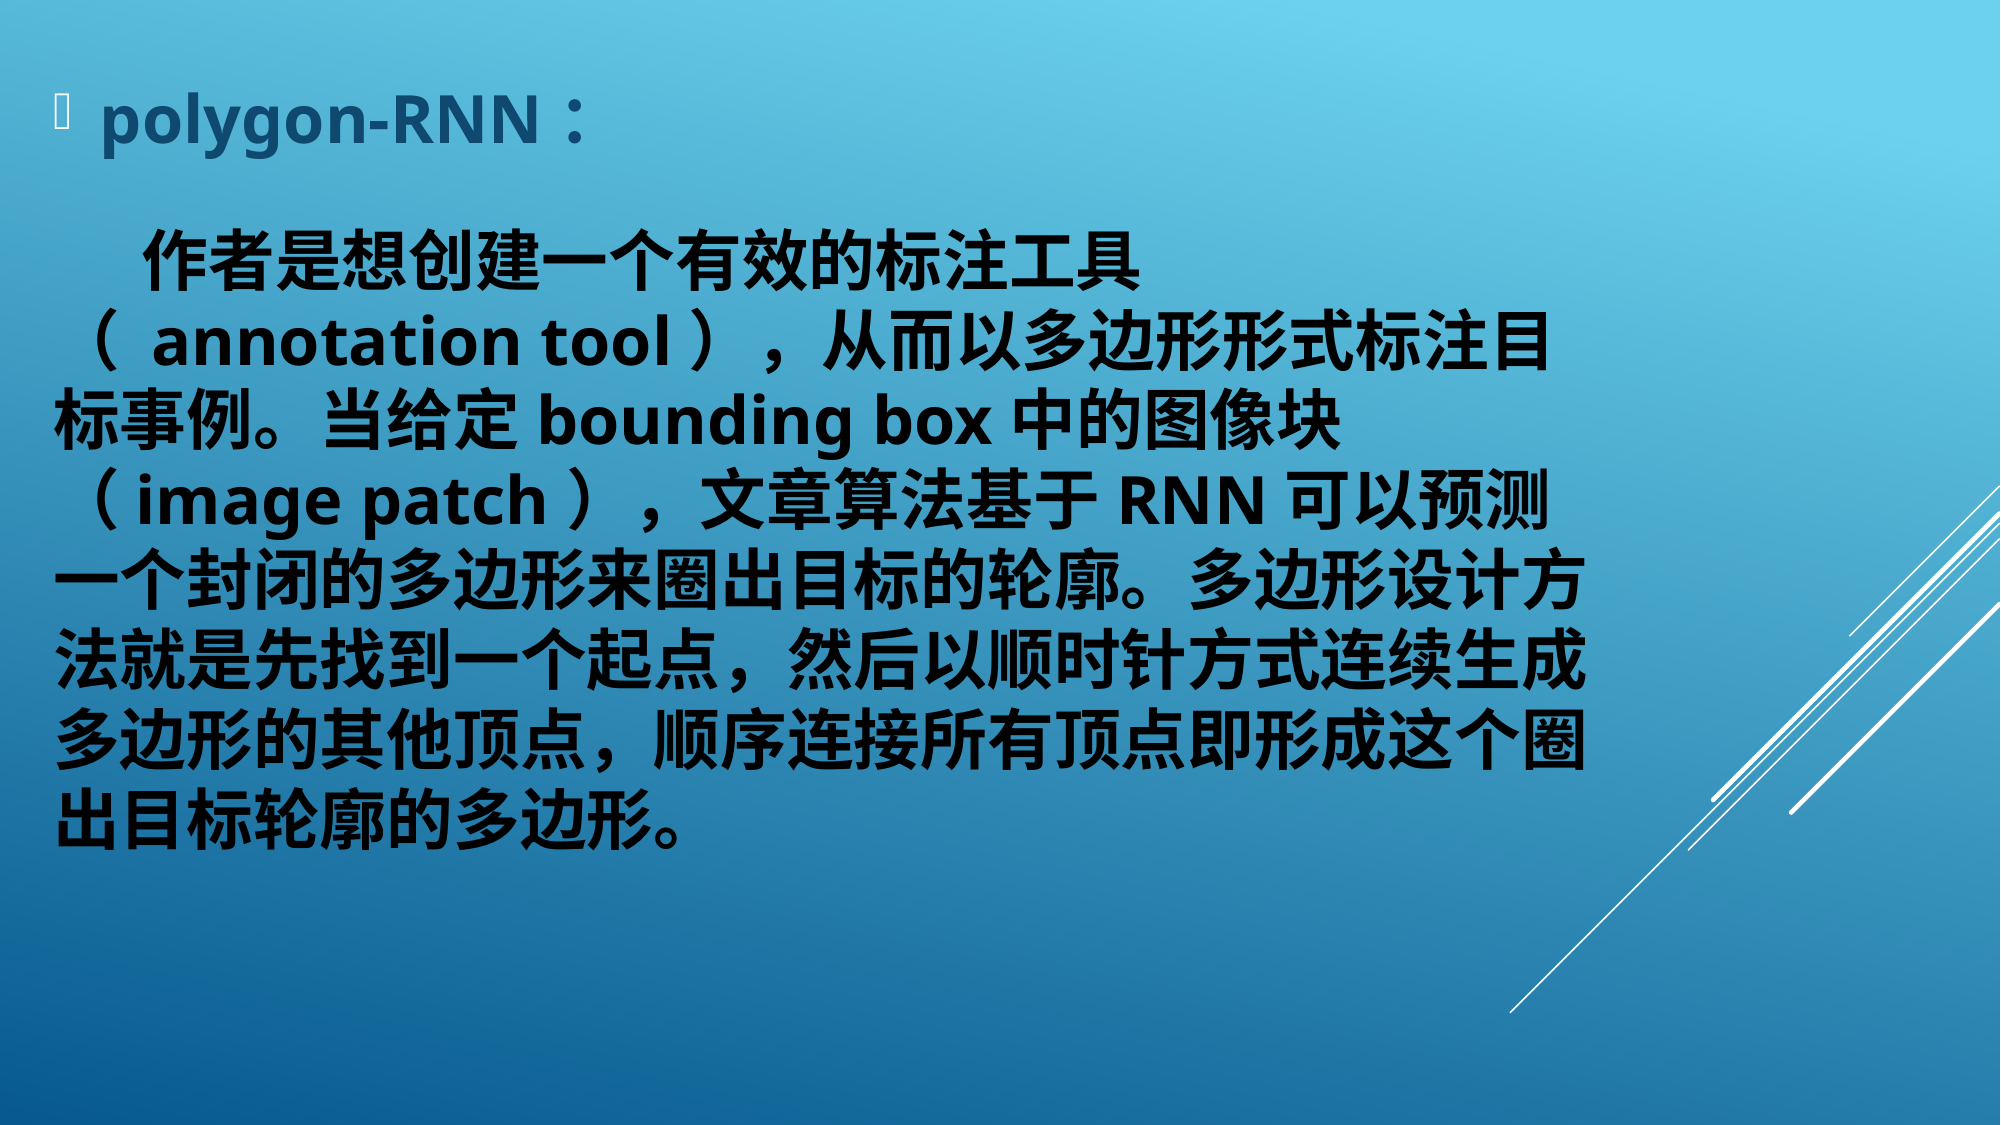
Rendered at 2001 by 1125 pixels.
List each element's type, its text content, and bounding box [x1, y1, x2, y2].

title 作者是想创建一个有效的标注工具（ annotation tool），从而以多边形形式标注目标事例。当给定bounding box中的图像块（image patch），文章算法基于RNN可以预测一个封闭的多边形来圈出目标的轮廓。多边形设计方法就是先找到一个起点，然后以顺时针方式连续生成多边形的其他顶点，顺序连接所有顶点即形成这个圈出目标轮廓的多边形。 [38, 179, 1625, 897]
list polygon-RNN： [38, 179, 903, 442]
